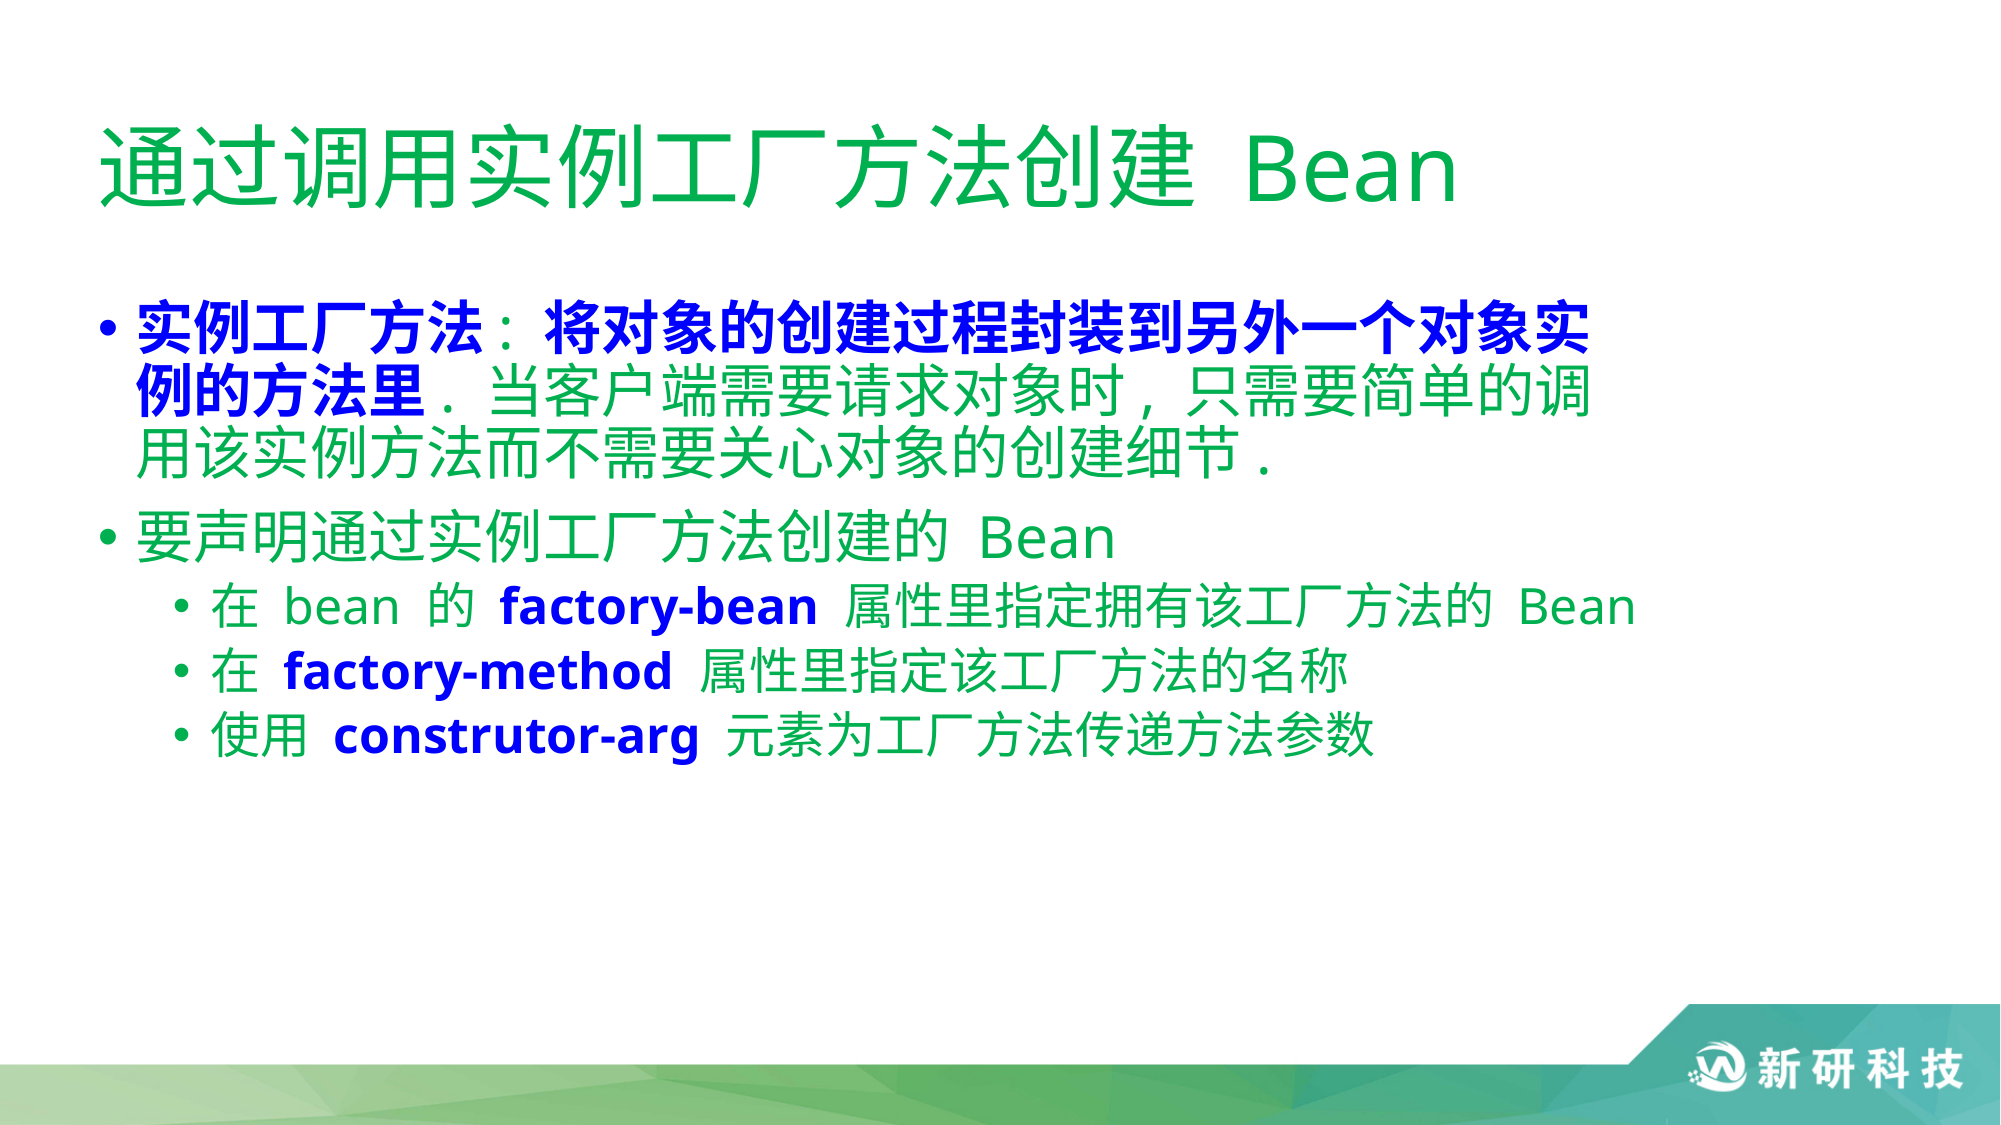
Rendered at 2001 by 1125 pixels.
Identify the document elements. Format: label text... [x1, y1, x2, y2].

list 实例工厂方法: 将对象的创建过程封装到另外一个对象实例的方法里. 当客户端需要请求对象时, 只需要简单的调用该实例方法而不需要关心对象的创建细节. 要声明通过实例工厂方法创建的 Bean 在 bean 的 factory-bean 属性里指定拥有该工厂方法的 Bean 在 factory-method 属性里指定该工厂方法的名称 使用 construtor-arg 元素为工厂方法传递方法参数 [83, 291, 1657, 965]
title 通过调用实例工厂方法创建 Bean [83, 114, 1733, 256]
picture [0, 0, 2001, 1125]
